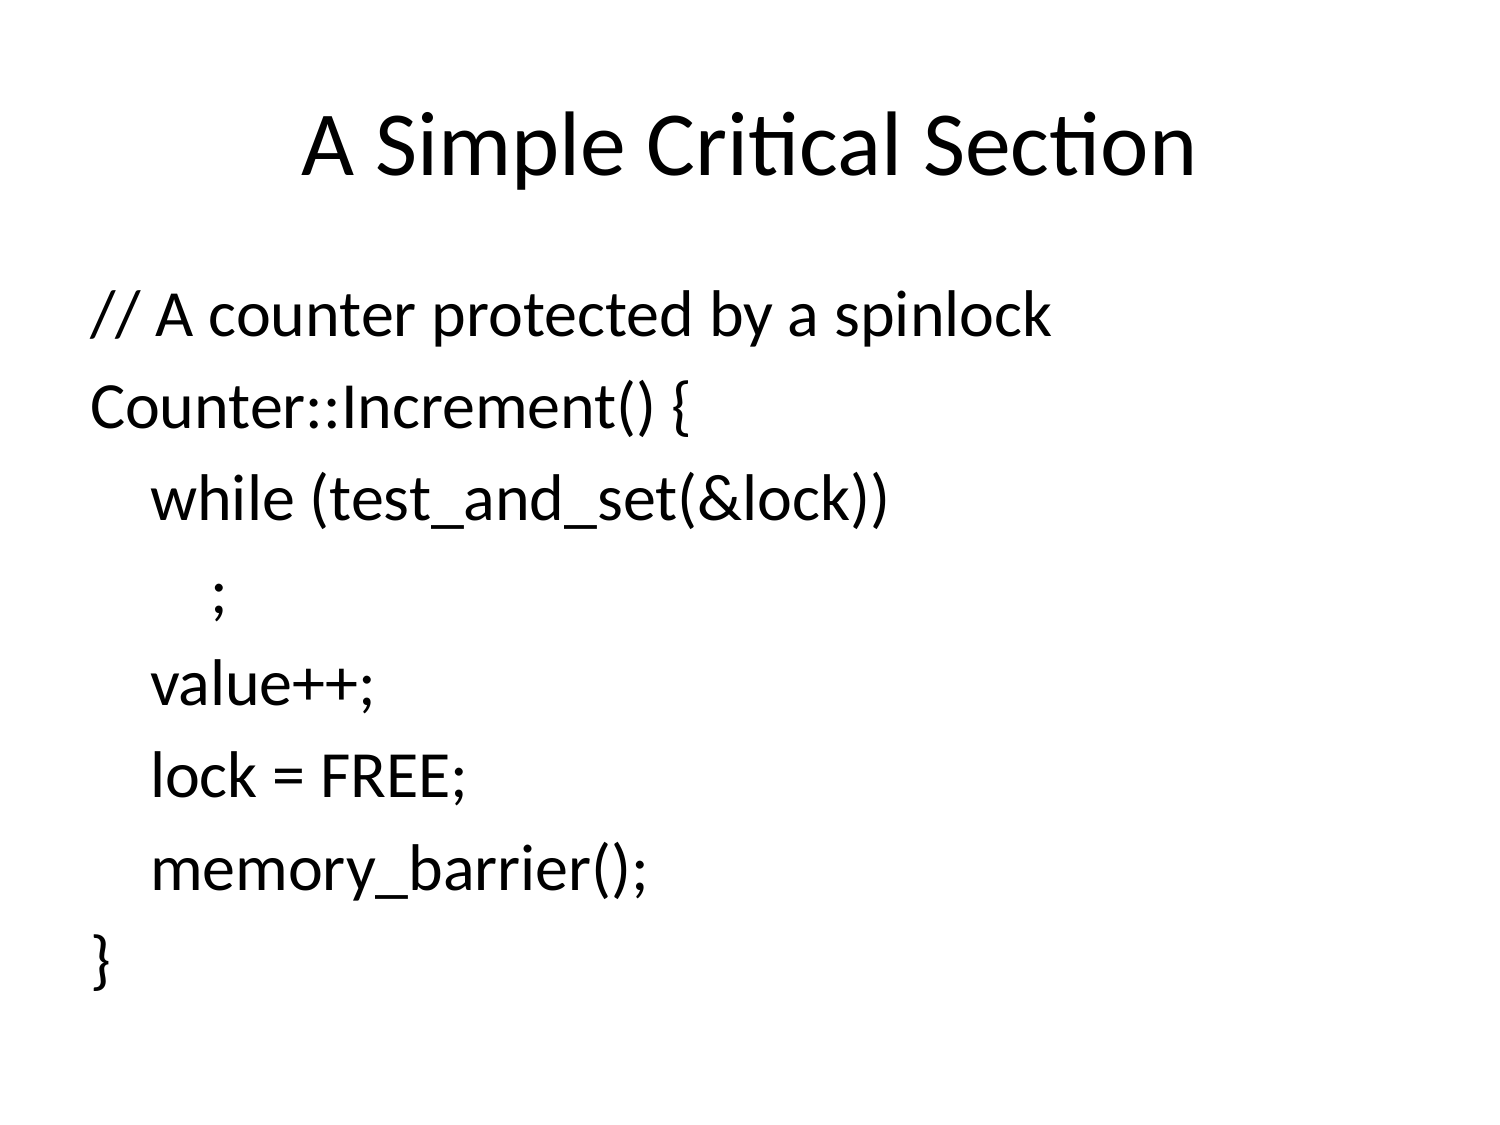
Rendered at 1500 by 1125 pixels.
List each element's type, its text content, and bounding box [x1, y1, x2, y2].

list // A counter protected by a spinlock Counter::Increment() { while (test_and_set(&lock)) ; value++; lock = FREE; memory_barrier(); } [75, 262, 1425, 1005]
title A Simple Critical Section [75, 45, 1425, 233]
